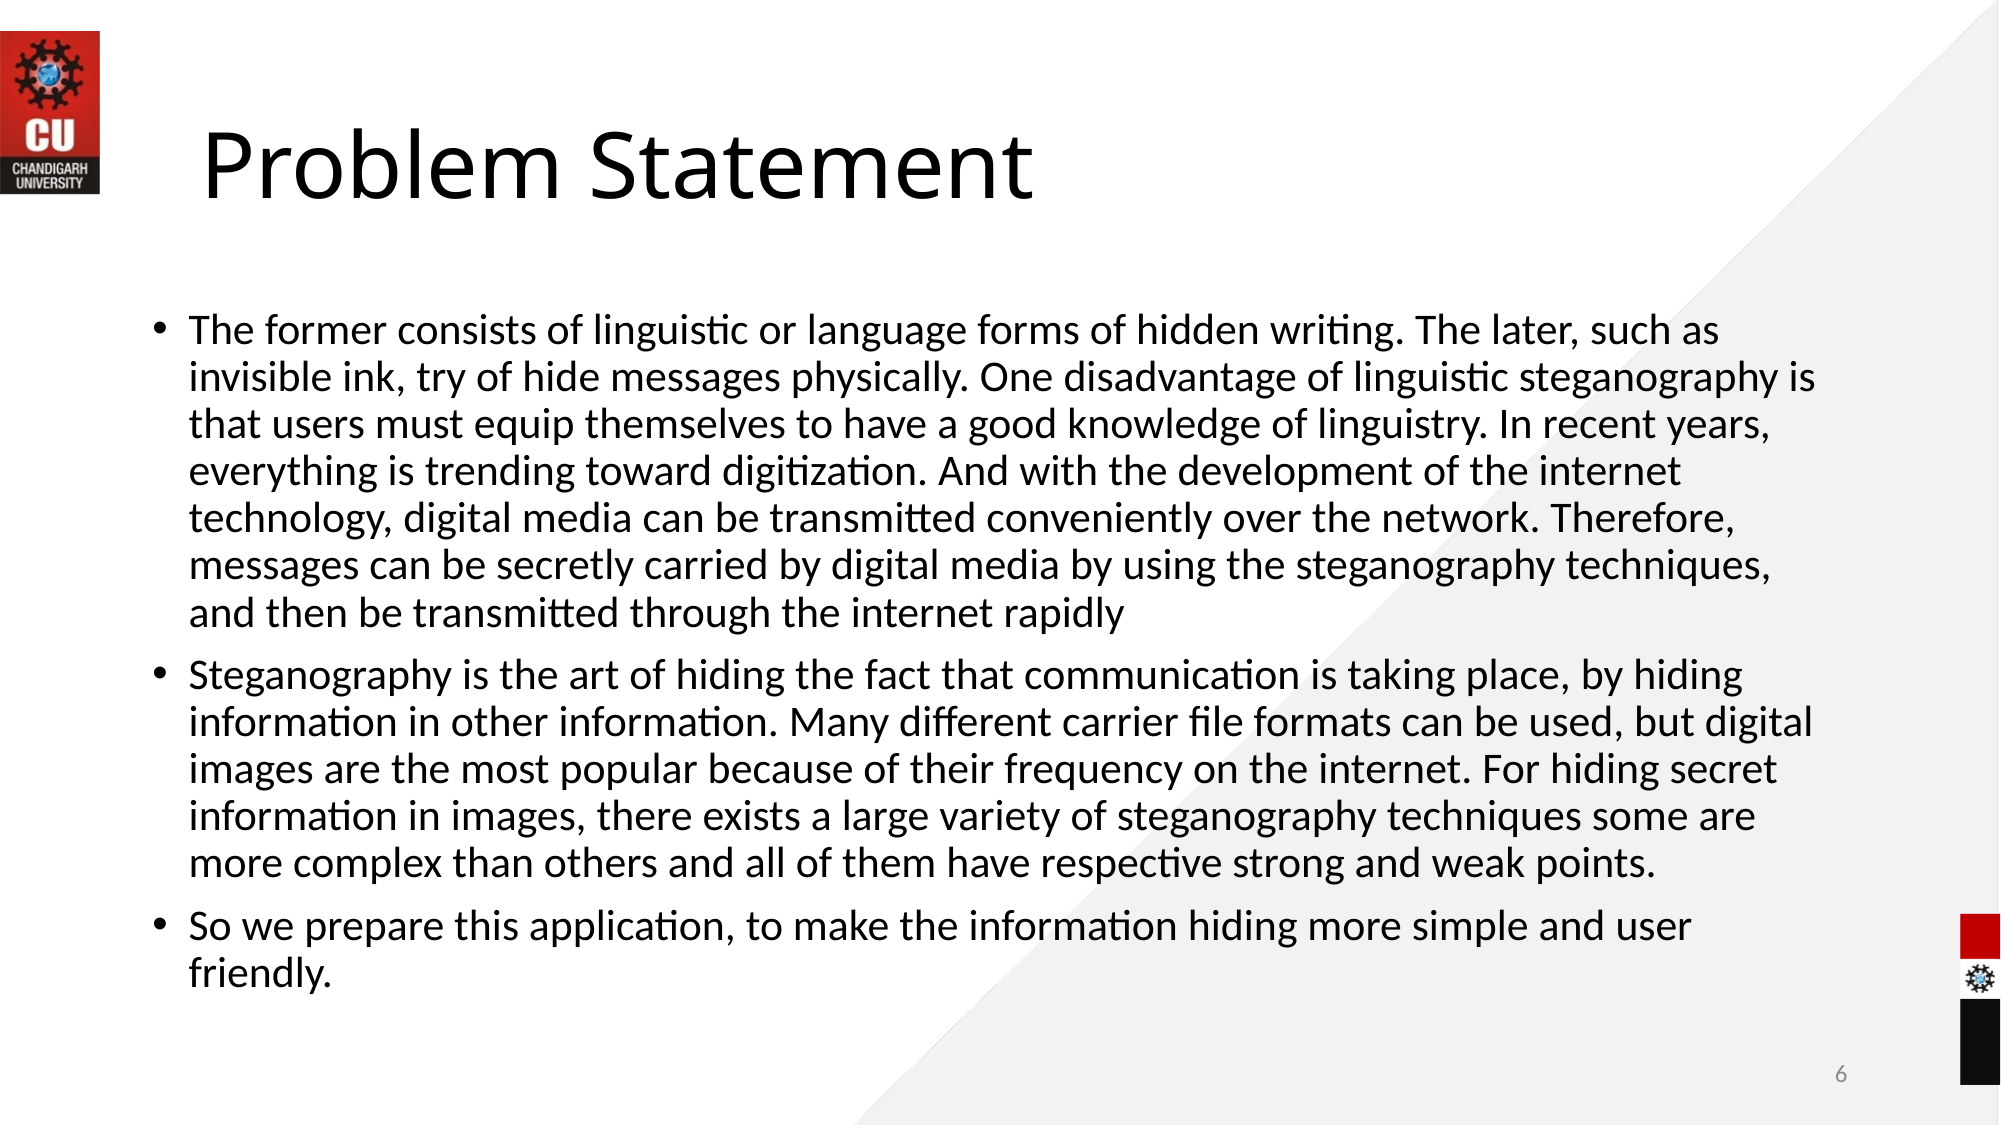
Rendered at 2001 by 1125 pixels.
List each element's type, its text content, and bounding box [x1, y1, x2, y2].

title Problem Statement [137, 59, 1863, 278]
list The former consists of linguistic or language forms of hidden writing. The later, such as invisible ink, try of hide messages physically. One disadvantage of linguistic steganography is that users must equip themselves to have a good knowledge of linguistry. In recent years, everything is trending toward digitization. And with the development of the internet technology, digital media can be transmitted conveniently over the network. Therefore, messages can be secretly carried by digital media by using the steganography techniques, and then be transmitted through the internet rapidly Steganography is the art of hiding the fact that communication is taking place, by hiding information in other information. Many different carrier file formats can be used, but digital images are the most popular because of their frequency on the internet. For hiding secret information in images, there exists a large variety of steganography techniques some are more complex than others and all of them have respective strong and weak points. So we prepare this application, to make the information hiding more simple and user friendly. [137, 299, 1863, 1014]
picture [0, 0, 2001, 1125]
slide_number 6 [1412, 1042, 1863, 1103]
